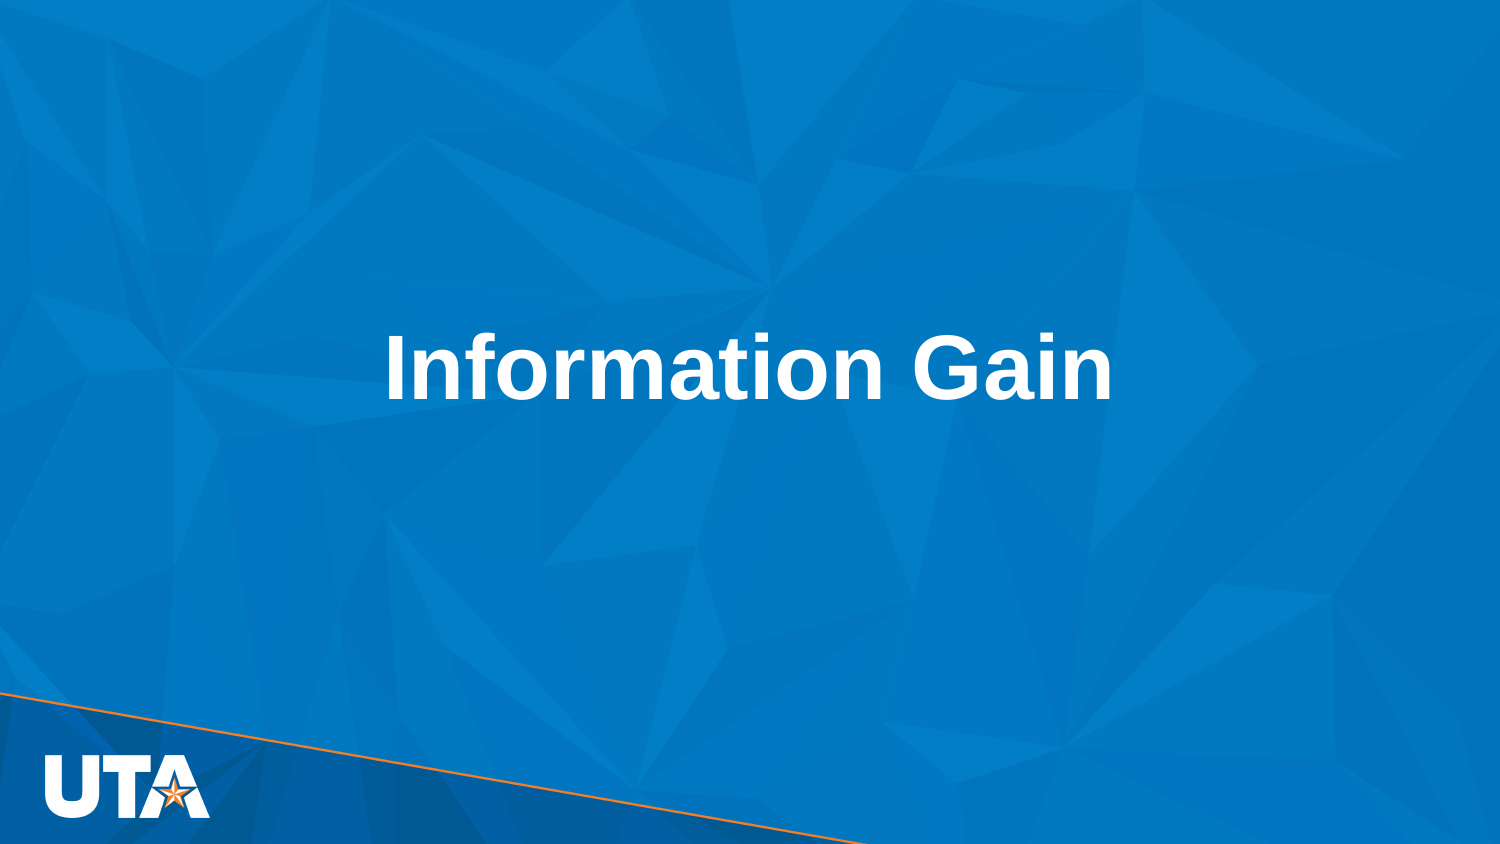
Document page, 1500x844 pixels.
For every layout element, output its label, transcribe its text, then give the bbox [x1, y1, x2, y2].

picture [0, 0, 1500, 844]
title Information Gain [75, 292, 1425, 434]
